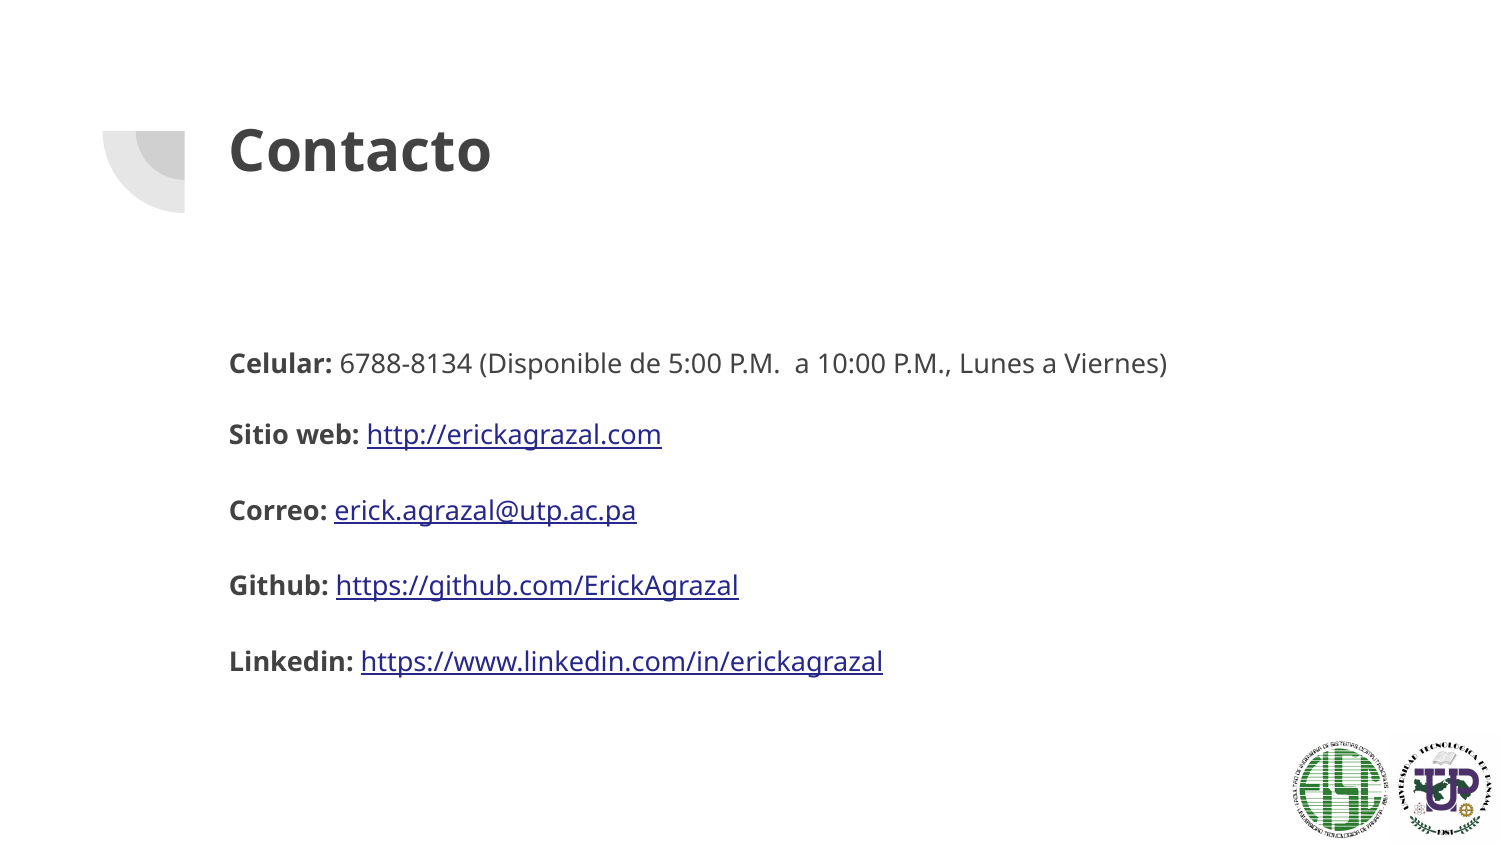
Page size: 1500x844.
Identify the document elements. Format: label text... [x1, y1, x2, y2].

title Contacto [213, 98, 1368, 263]
picture [1288, 733, 1500, 844]
list Celular: 6788-8134 (Disponible de 5:00 P.M. a 10:00 P.M., Lunes a Viernes) Sitio web: http://erickagrazal.com Correo: erick.agrazal@utp.ac.pa Github: https://github.com/ErickAgrazal Linkedin: https://www.linkedin.com/in/erickagrazal [213, 326, 1368, 744]
